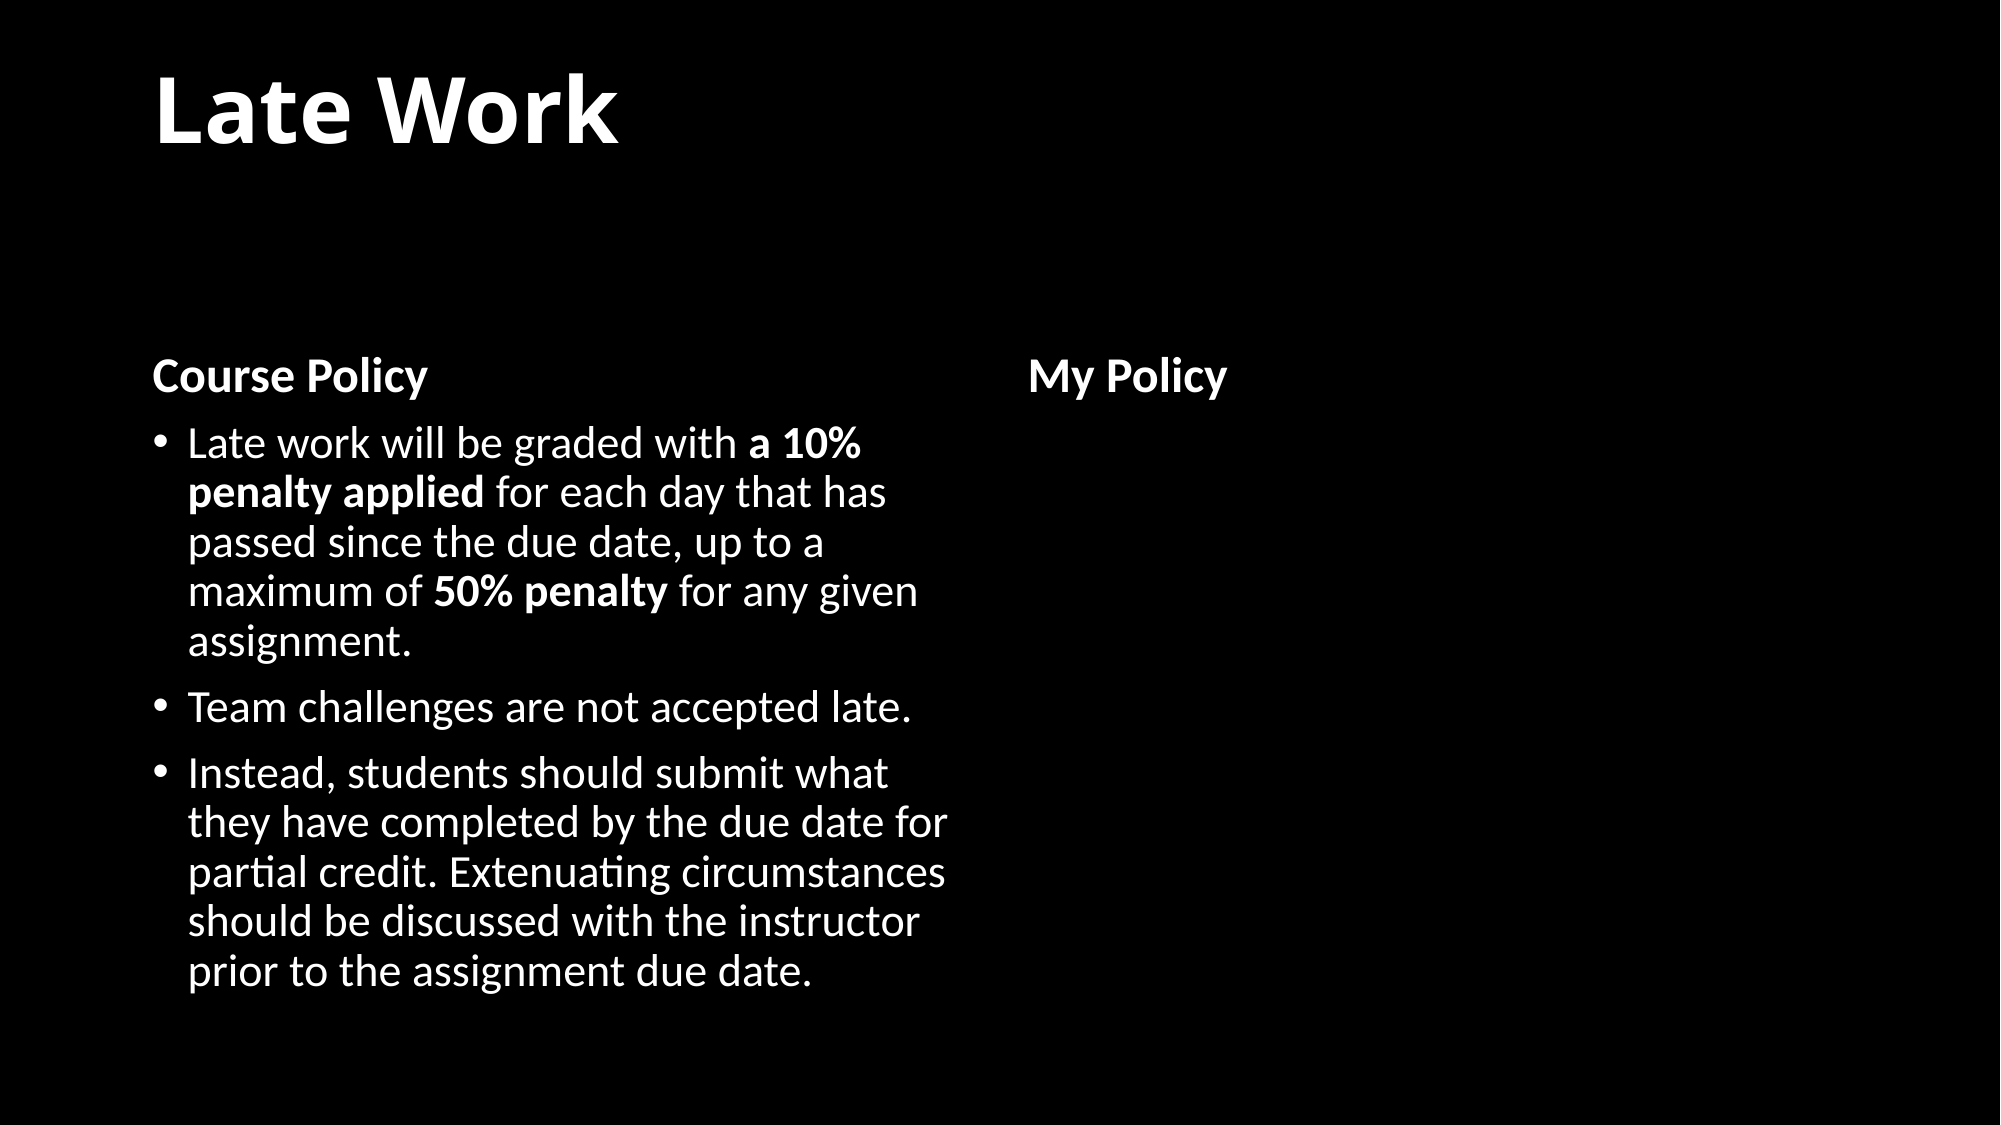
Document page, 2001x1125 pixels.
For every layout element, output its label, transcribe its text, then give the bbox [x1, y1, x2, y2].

list Course Policy [137, 275, 984, 410]
title Late Work [137, 59, 1863, 278]
list Late work will be graded with a 10% penalty applied for each day that has passed since the due date, up to a maximum of 50% penalty for any given assignment. Team challenges are not accepted late. Instead, students should submit what they have completed by the due date for partial credit. Extenuating circumstances should be discussed with the instructor prior to the assignment due date. [137, 410, 984, 1016]
list My Policy [1012, 275, 1863, 411]
